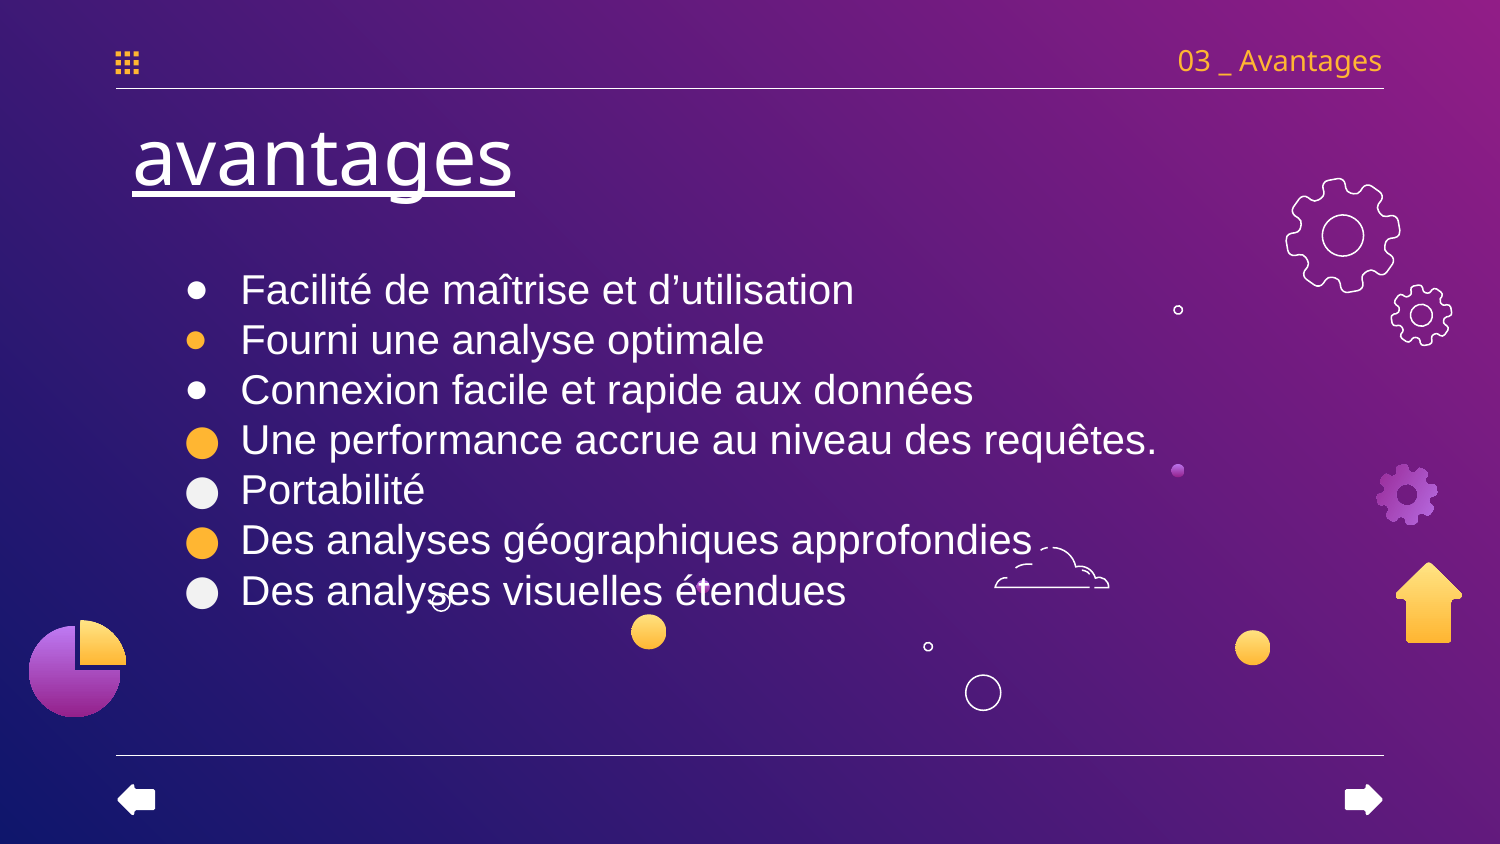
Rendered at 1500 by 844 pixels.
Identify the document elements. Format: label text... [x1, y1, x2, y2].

subtitle Facilité de maîtrise et d’utilisation Fourni une analyse optimale Connexion facile et rapide aux données Une performance accrue au niveau des requêtes. Portabilité Des analyses géographiques approfondies Des analyses visuelles étendues [150, 248, 1256, 784]
text_box [1286, 178, 1400, 293]
title avantages [117, 90, 1383, 191]
text_box [1376, 464, 1438, 525]
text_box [994, 547, 1110, 588]
text_box [1391, 285, 1452, 346]
text_box [109, 45, 145, 81]
text_box [1395, 562, 1462, 643]
text_box [1256, 630, 1271, 665]
text_box 03 _ Avantages [1158, 34, 1383, 85]
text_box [25, 619, 127, 721]
text_box [117, 784, 156, 816]
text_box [115, 50, 139, 75]
text_box [1344, 784, 1383, 816]
